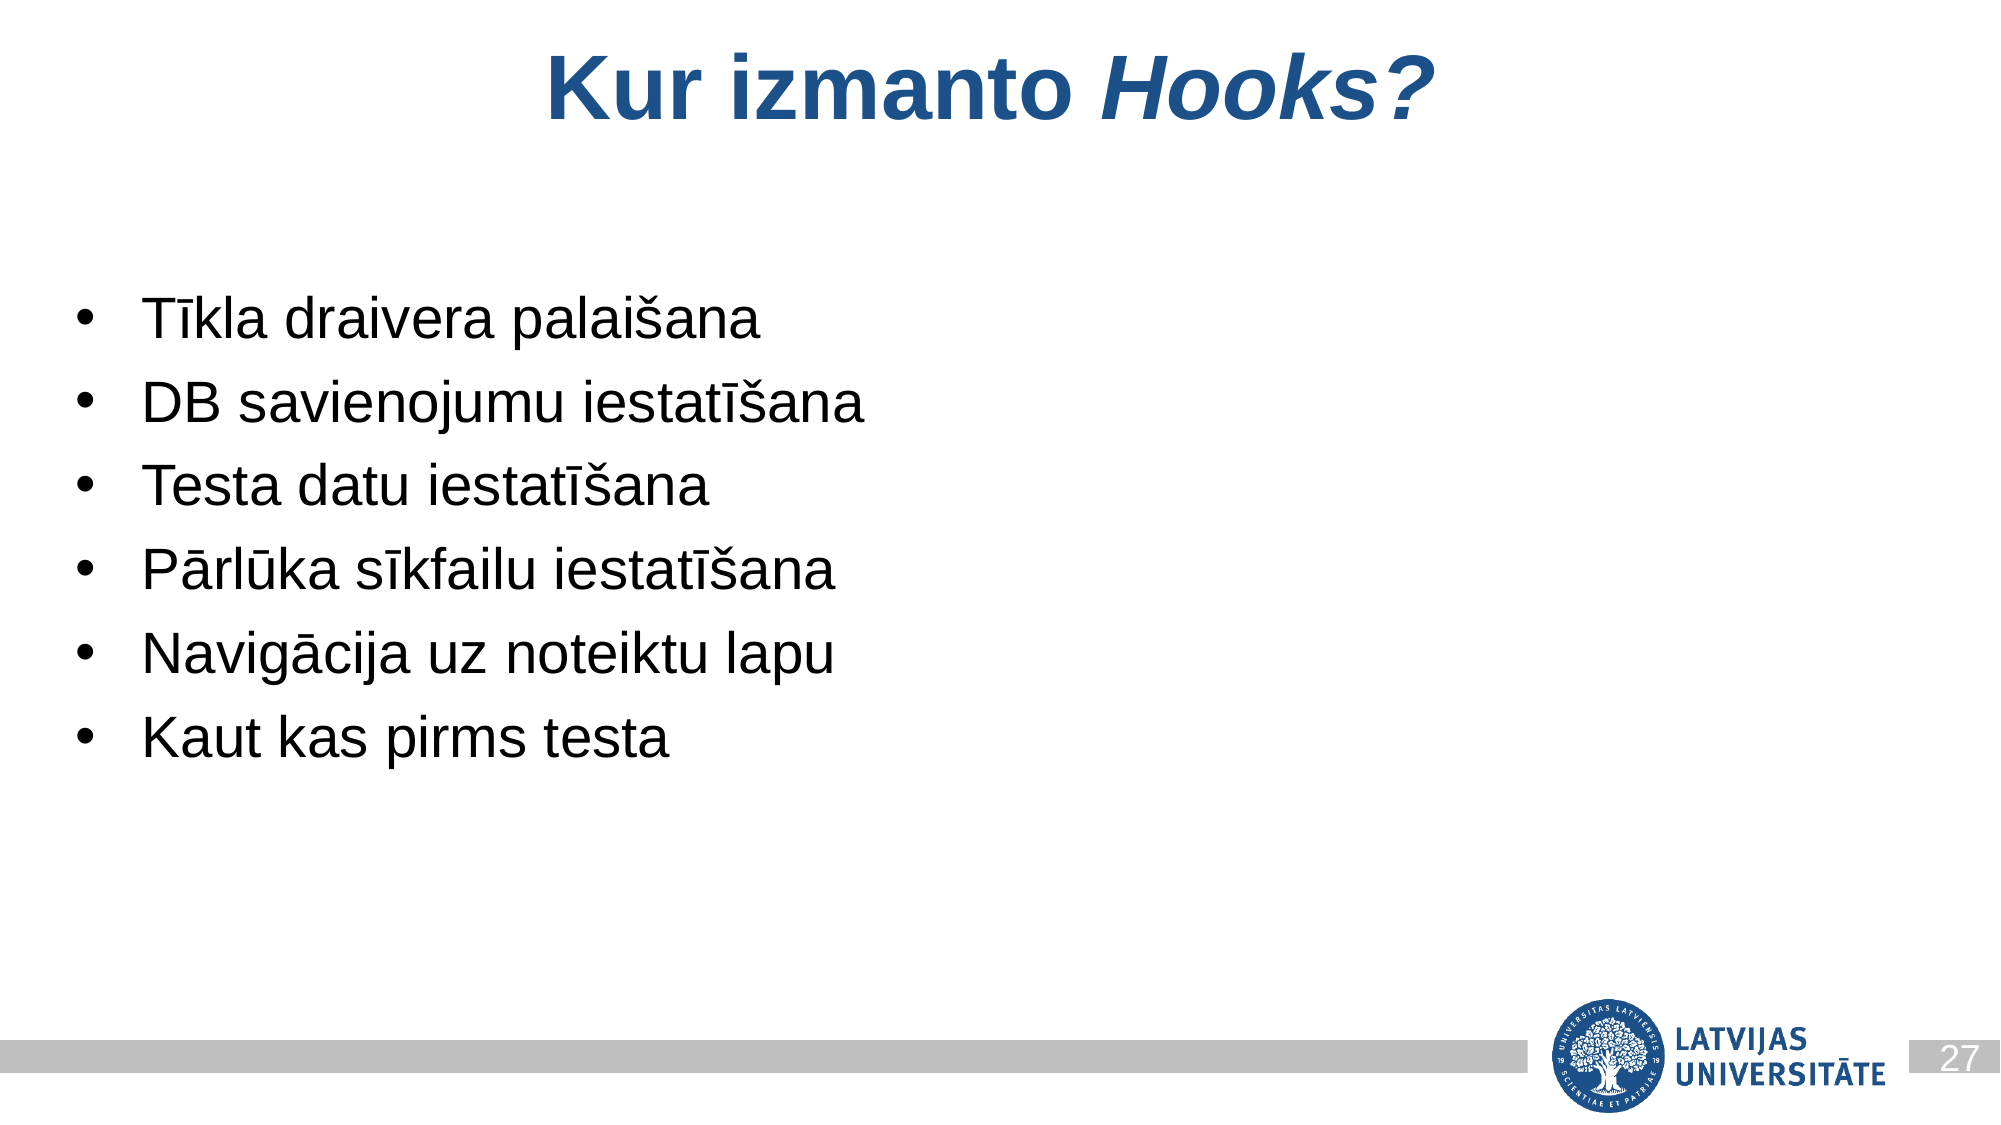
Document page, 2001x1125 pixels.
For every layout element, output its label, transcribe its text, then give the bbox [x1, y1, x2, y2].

list Tīkla draivera palaišana DB savienojumu iestatīšana Testa datu iestatīšana Pārlūka sīkfailu iestatīšana Navigācija uz noteiktu lapu Kaut kas pirms testa [51, 280, 1974, 597]
text_box Kur izmanto Hooks? [68, 0, 1939, 181]
picture [1552, 999, 1885, 1113]
